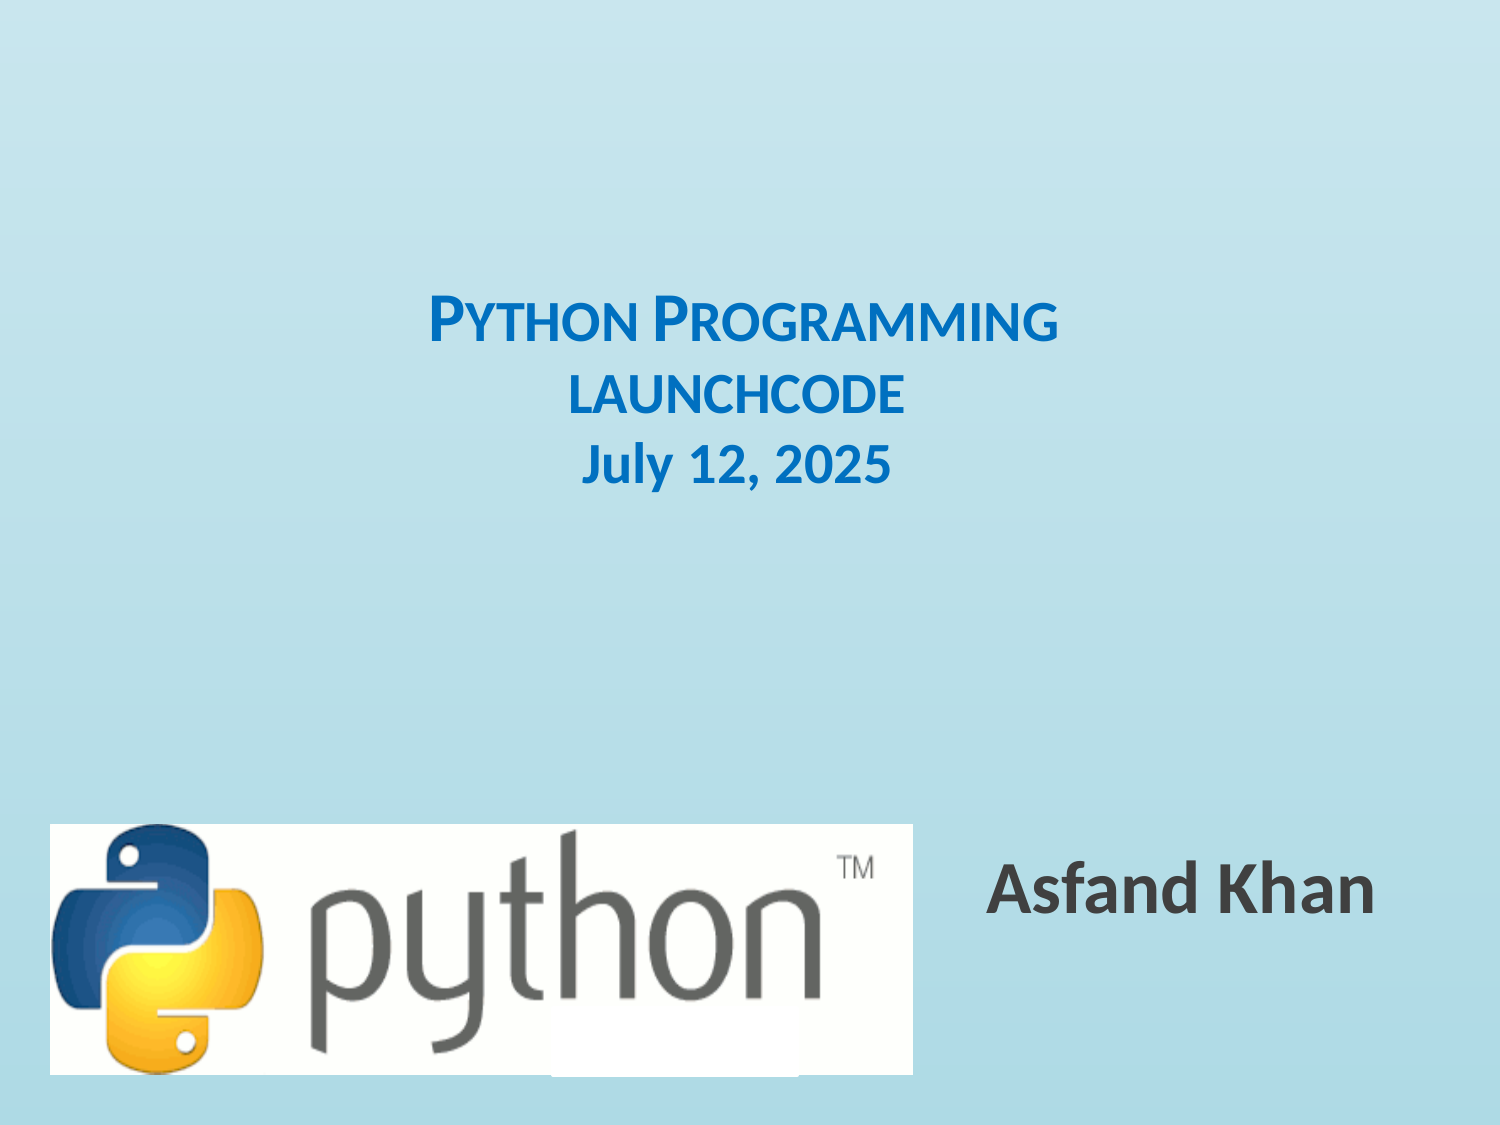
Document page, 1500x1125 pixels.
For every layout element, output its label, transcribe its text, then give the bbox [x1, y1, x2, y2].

subtitle Asfand Khan [913, 831, 1500, 1069]
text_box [49, 824, 913, 1076]
text_box PYTHON PROGRAMMING LAUNCHCODE July 12, 2025 [99, 262, 1375, 504]
